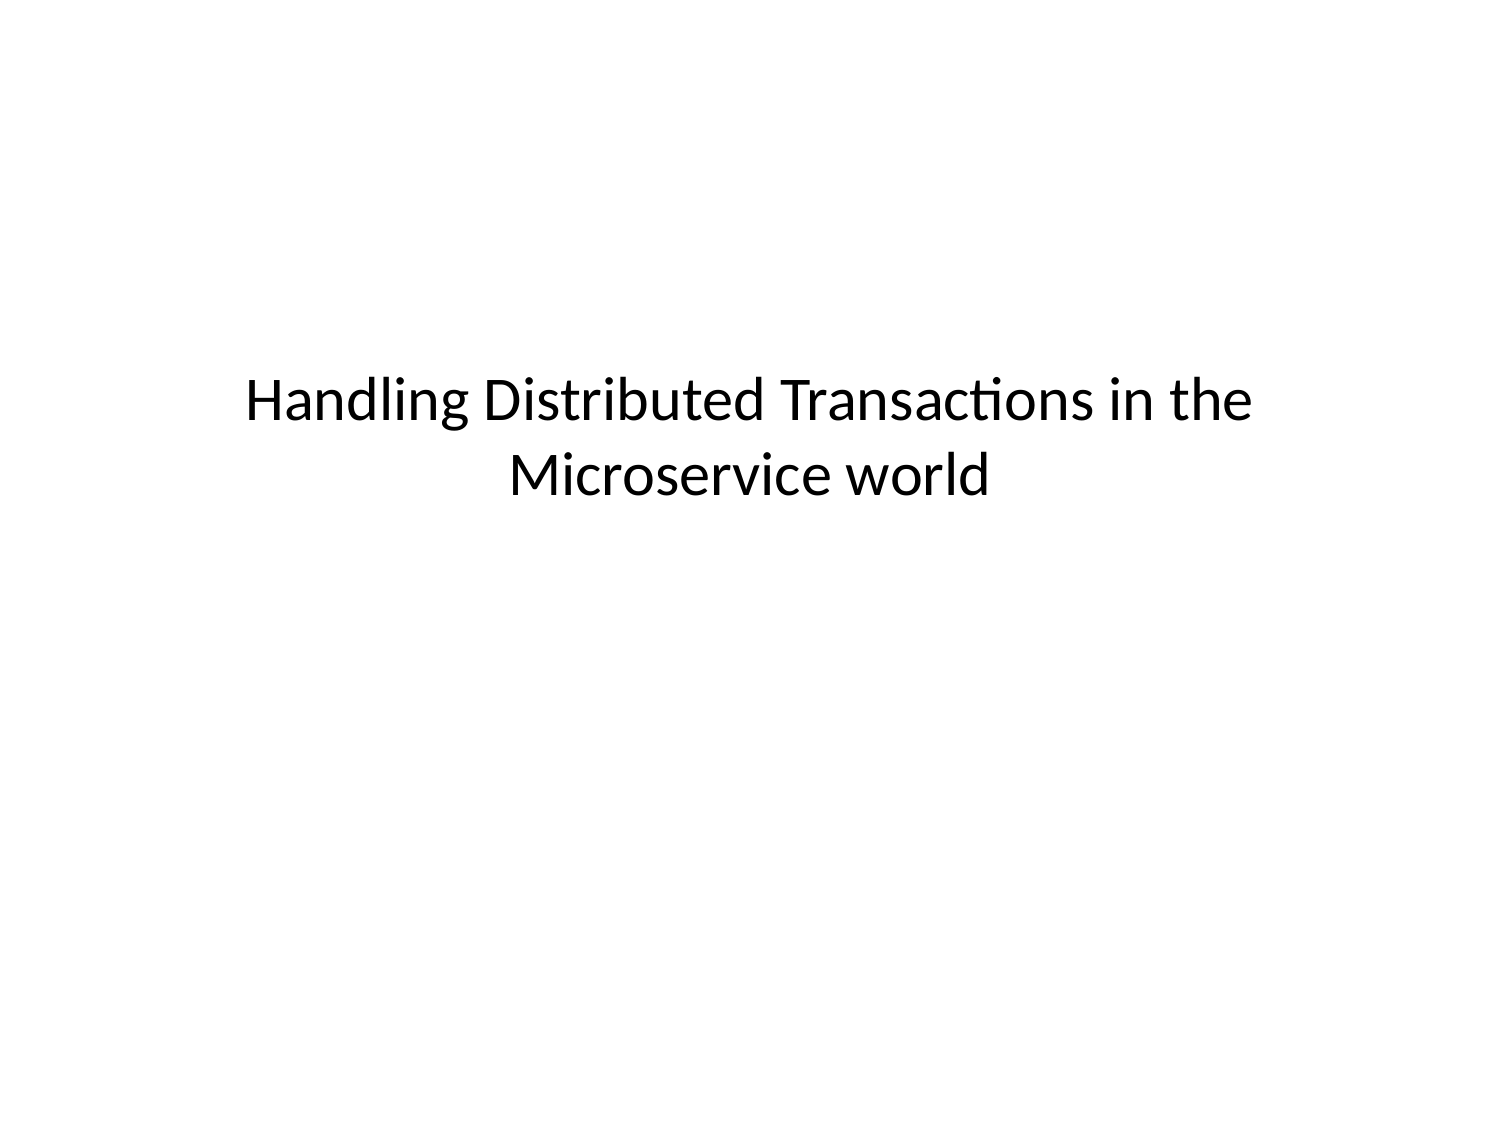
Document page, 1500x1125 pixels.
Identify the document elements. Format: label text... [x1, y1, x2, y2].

title Handling Distributed Transactions in the Microservice world [112, 349, 1388, 591]
